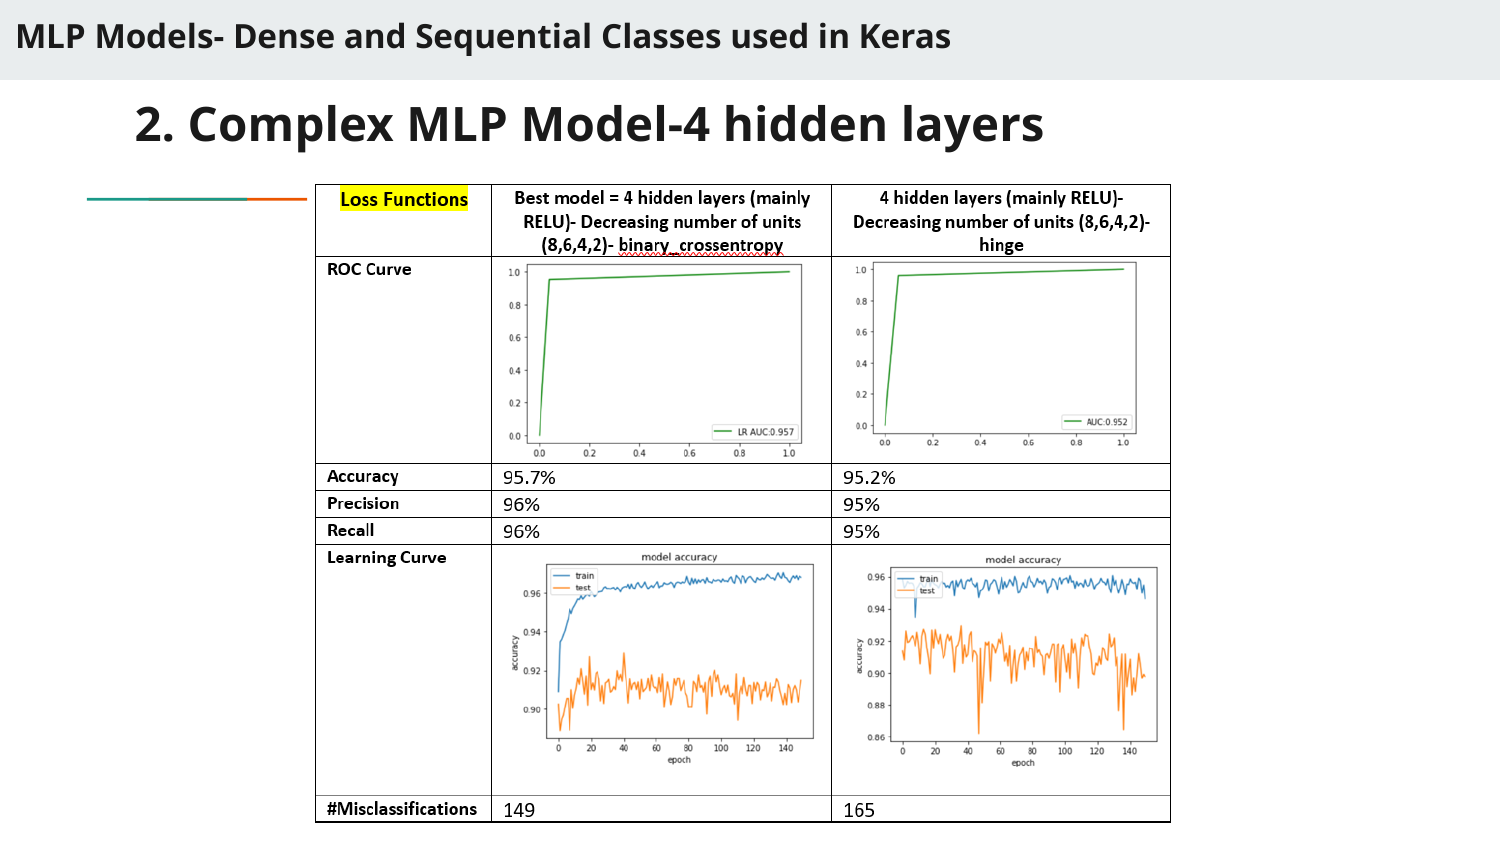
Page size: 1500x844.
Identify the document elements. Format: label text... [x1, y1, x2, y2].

title 2. Complex MLP Model-4 hidden layers [119, 78, 1381, 167]
picture [310, 178, 1174, 825]
text_box MLP Models- Dense and Sequential Classes used in Keras [0, 0, 1500, 70]
